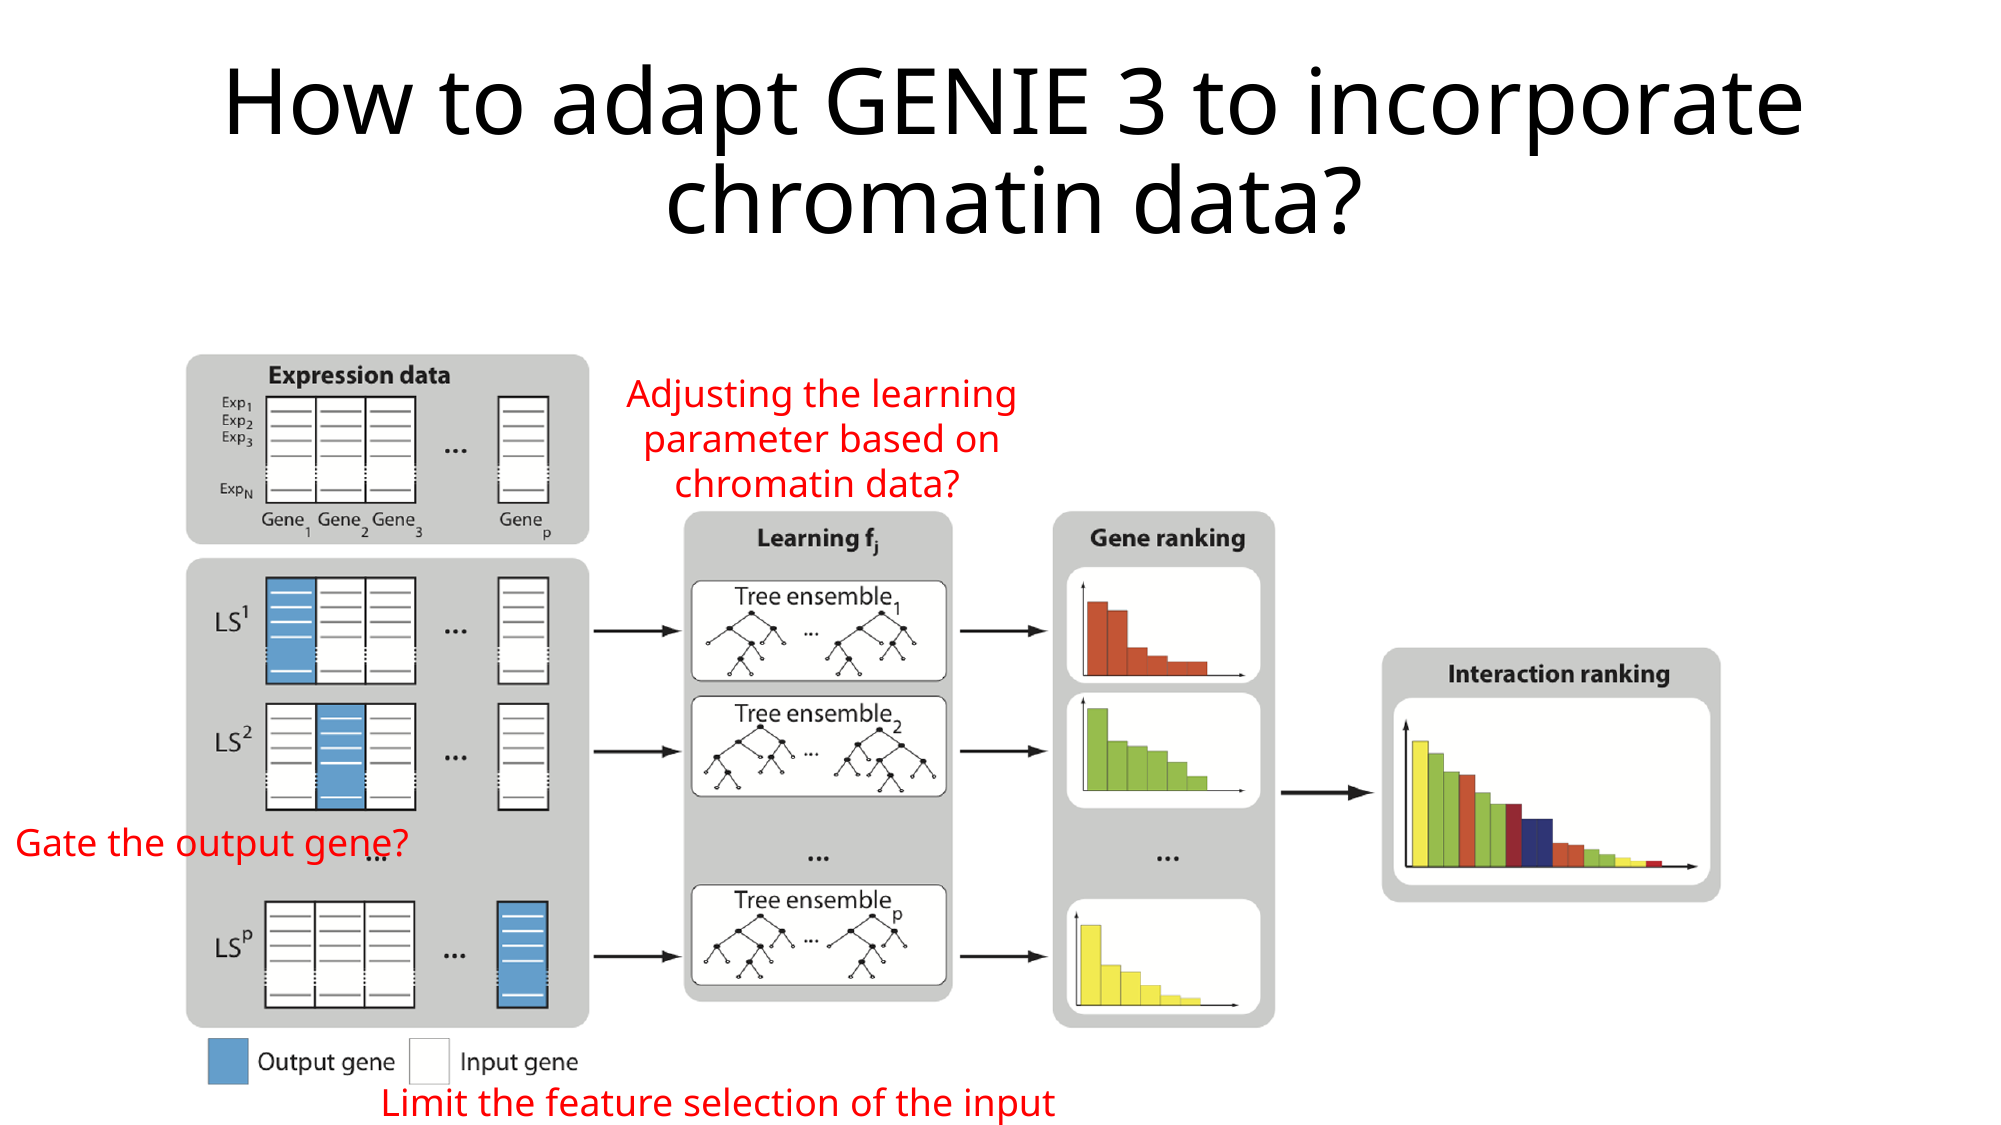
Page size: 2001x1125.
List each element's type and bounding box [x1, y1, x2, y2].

title [151, 45, 1877, 263]
picture [178, 346, 1730, 1092]
text_box [0, 811, 178, 872]
text_box [365, 1092, 1172, 1125]
